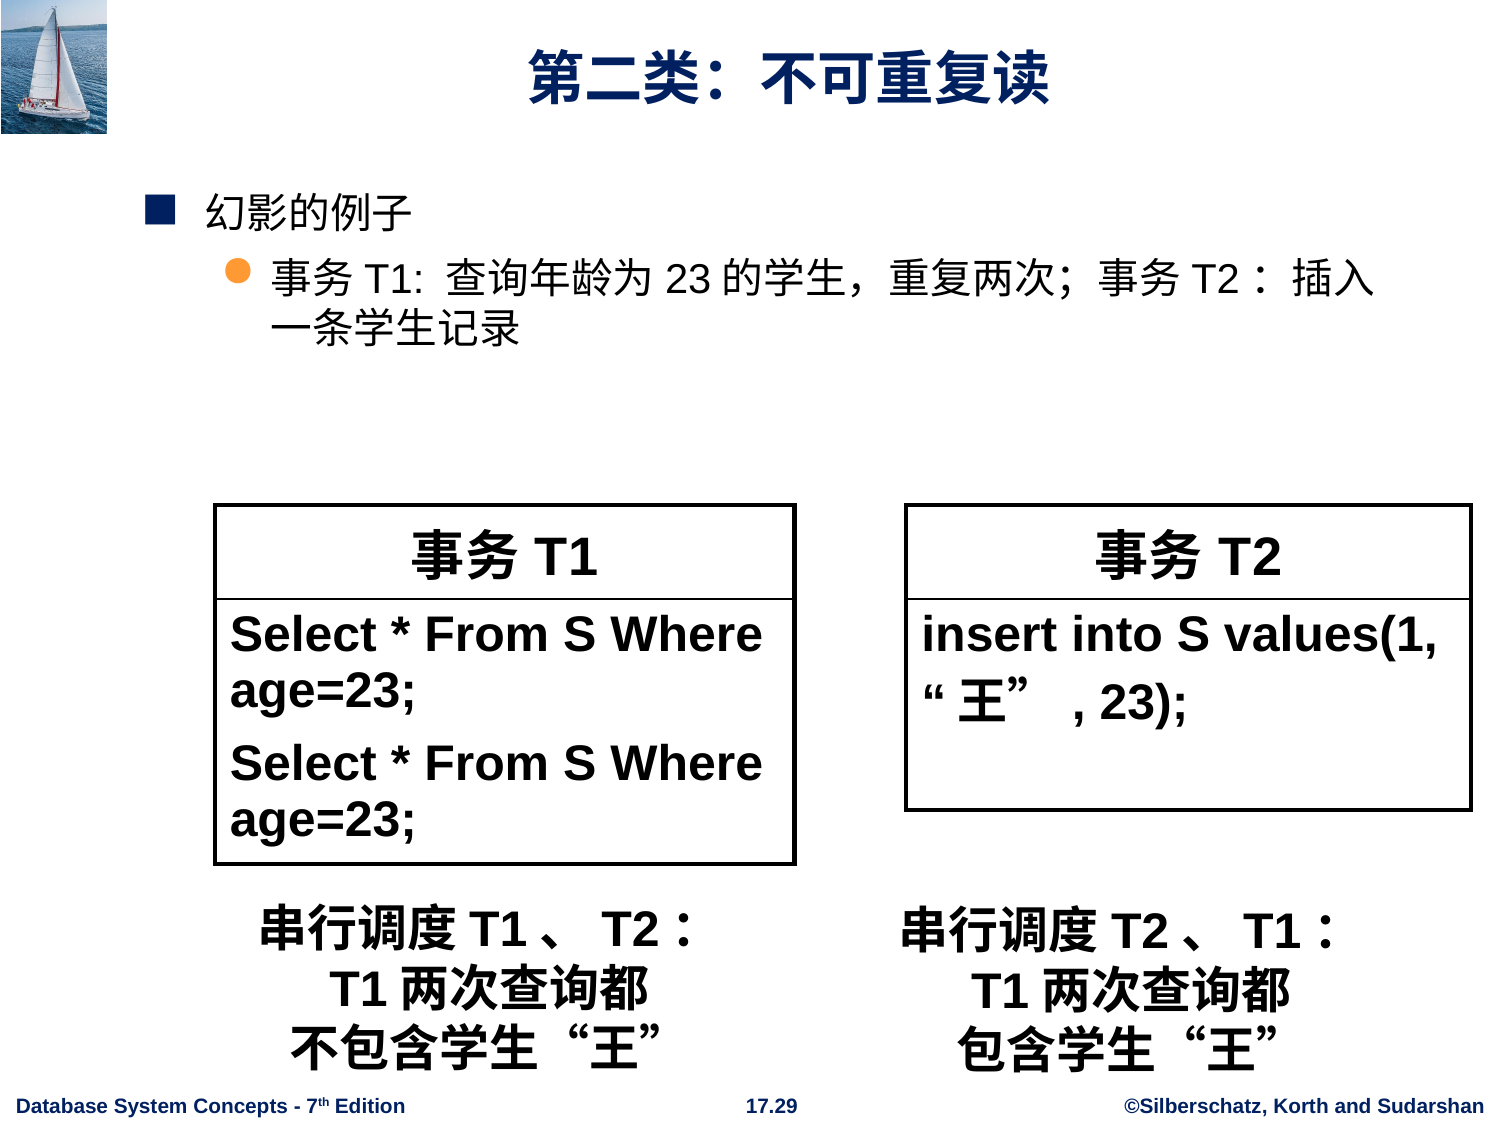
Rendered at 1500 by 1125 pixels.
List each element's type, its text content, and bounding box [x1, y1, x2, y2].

text_box 串行调度T2、T1： T1两次查询都 包含学生“王” [906, 885, 1357, 1092]
title 第二类：不可重复读 [125, 18, 1452, 120]
table_cell Select * From S Where age=23; Select * From S Where age=23; [217, 600, 792, 862]
text_box 串行调度T1、T2： T1两次查询都 不包含学生“王” [264, 883, 715, 1090]
picture [1, 0, 107, 134]
table_header 事务T1 [217, 507, 792, 598]
list 幻影的例子 事务T1: 查询年龄为23的学生，重复两次；事务T2：插入一条学生记录 [133, 179, 1391, 984]
table_cell insert into S values(1, “王”, 23); [908, 600, 1469, 808]
table_header 事务T2 [908, 507, 1469, 598]
